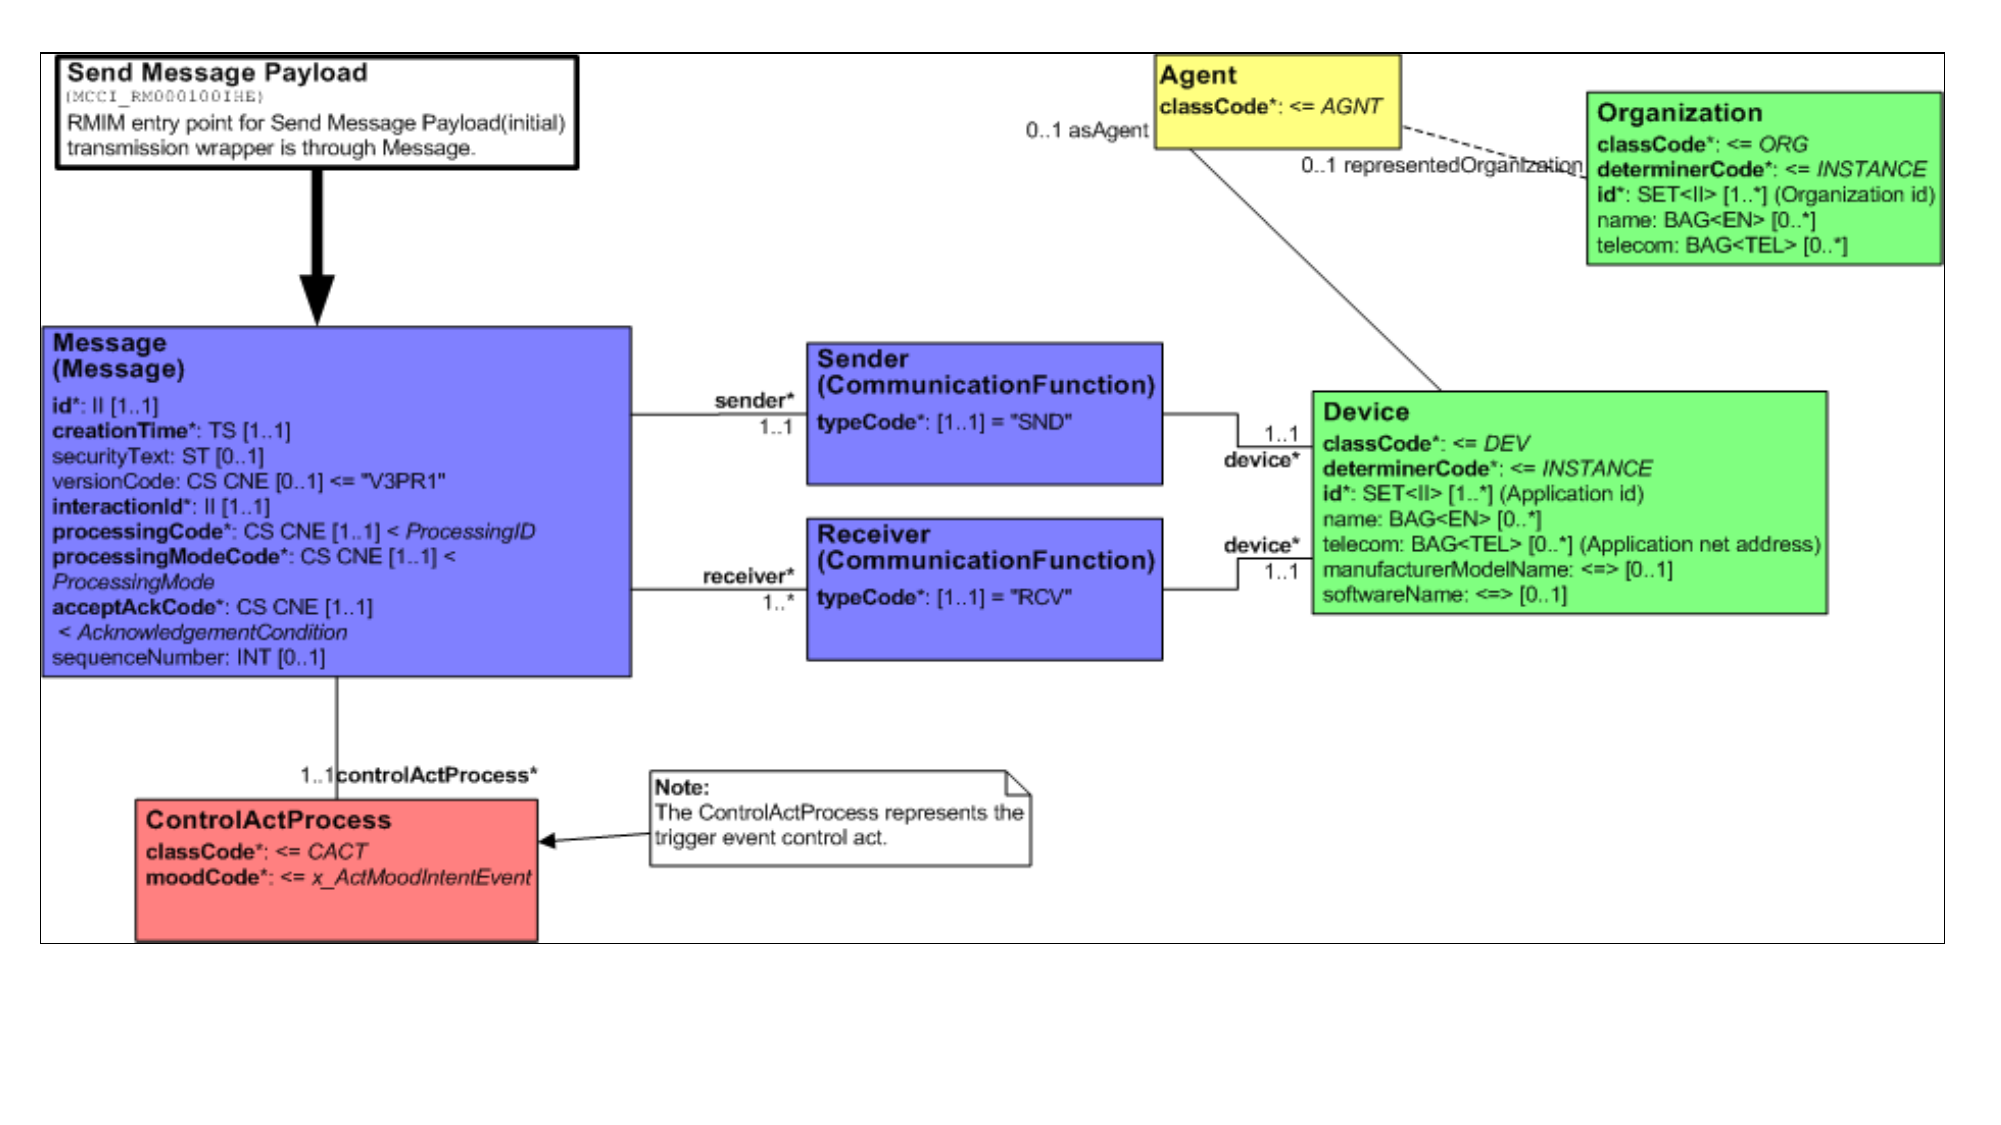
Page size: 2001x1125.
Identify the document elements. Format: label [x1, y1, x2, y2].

picture [41, 53, 1944, 943]
